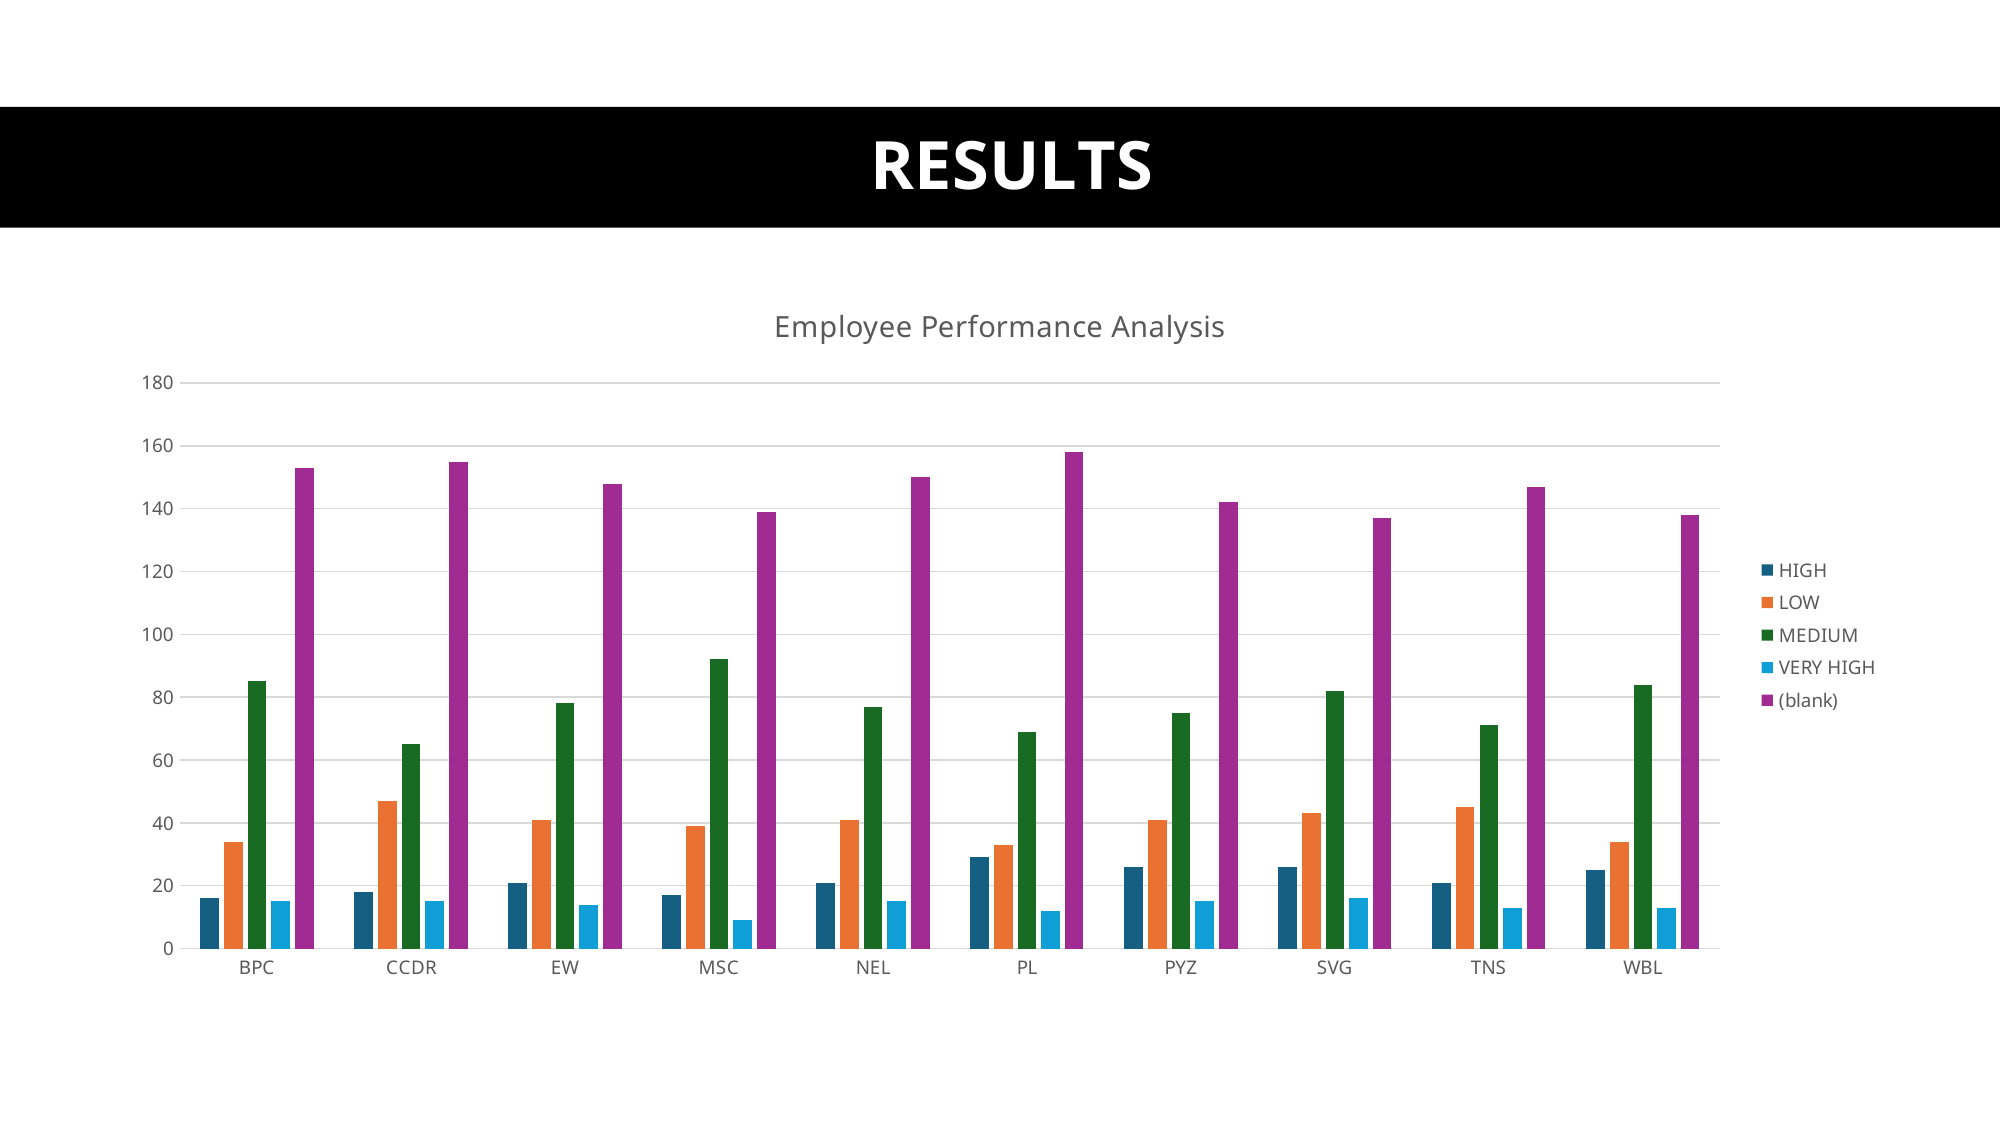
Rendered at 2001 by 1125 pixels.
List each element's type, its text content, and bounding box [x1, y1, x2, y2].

title RESULTS [91, 105, 1931, 228]
text_box [0, 105, 2000, 229]
chart [104, 274, 1895, 997]
